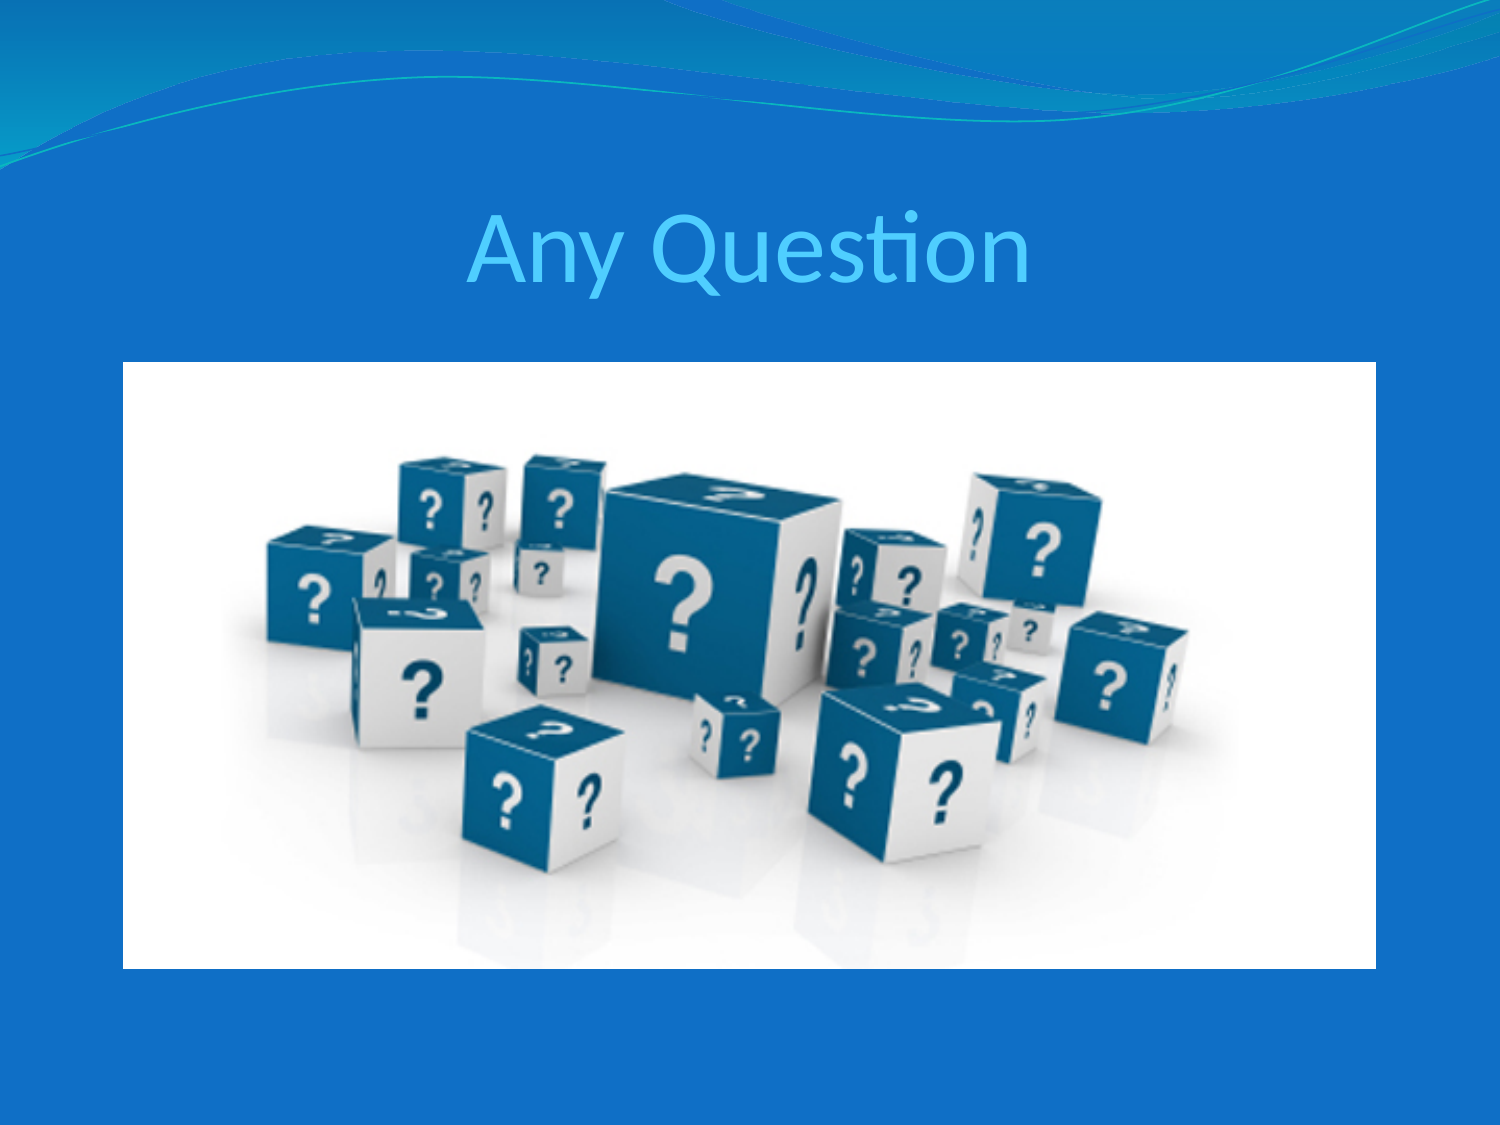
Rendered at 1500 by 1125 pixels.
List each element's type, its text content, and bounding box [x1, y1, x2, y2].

title Any Question [75, 115, 1425, 303]
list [123, 362, 1377, 970]
